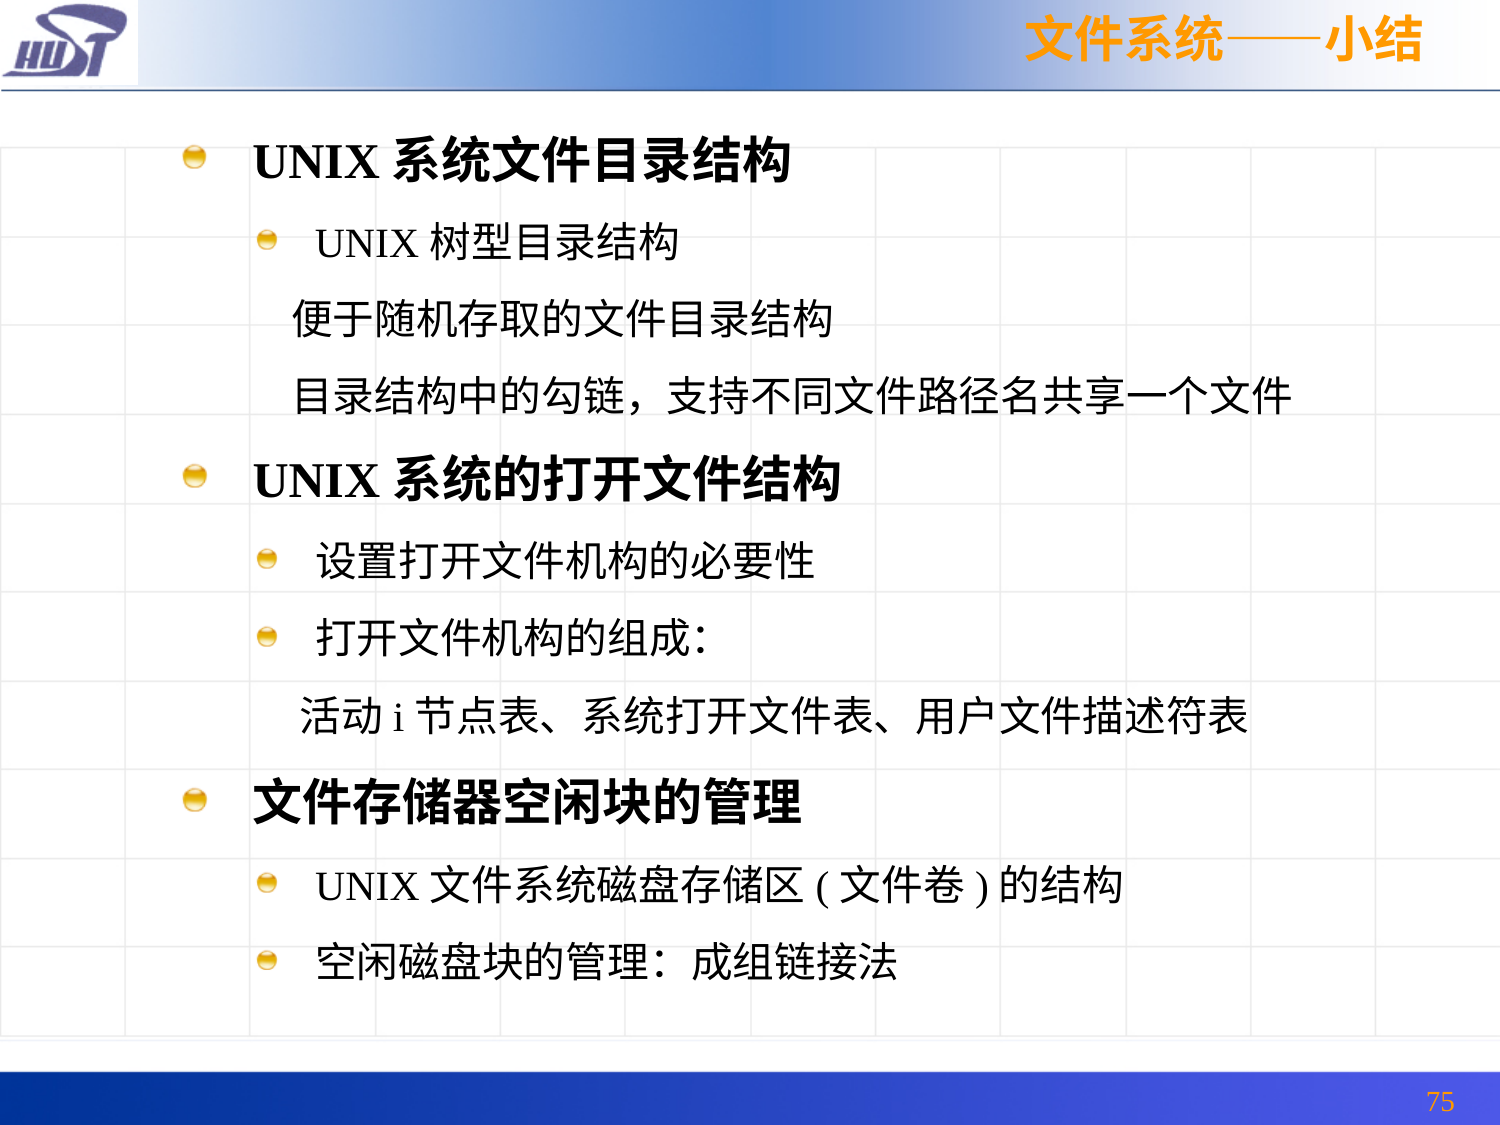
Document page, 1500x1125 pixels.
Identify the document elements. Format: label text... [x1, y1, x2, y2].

picture [0, 0, 1500, 1125]
text_box UNIX系统的打开文件结构 设置打开文件机构的必要性 打开文件机构的组成： 活动i节点表、系统打开文件表、用户文件描述符表 [87, 421, 1444, 745]
text_box 文件存储器空闲块的管理 UNIX文件系统磁盘存储区(文件卷)的结构 空闲磁盘块的管理：成组链接法 [87, 745, 1444, 994]
text_box 便于随机存取的文件目录结构 目录结构中的勾链，支持不同文件路径名共享一个文件 [201, 270, 1384, 421]
text_box 文件系统——小结 [62, 6, 1440, 76]
text_box 75 [1381, 1067, 1500, 1125]
text_box UNIX系统文件目录结构 UNIX树型目录结构 [87, 102, 1443, 274]
